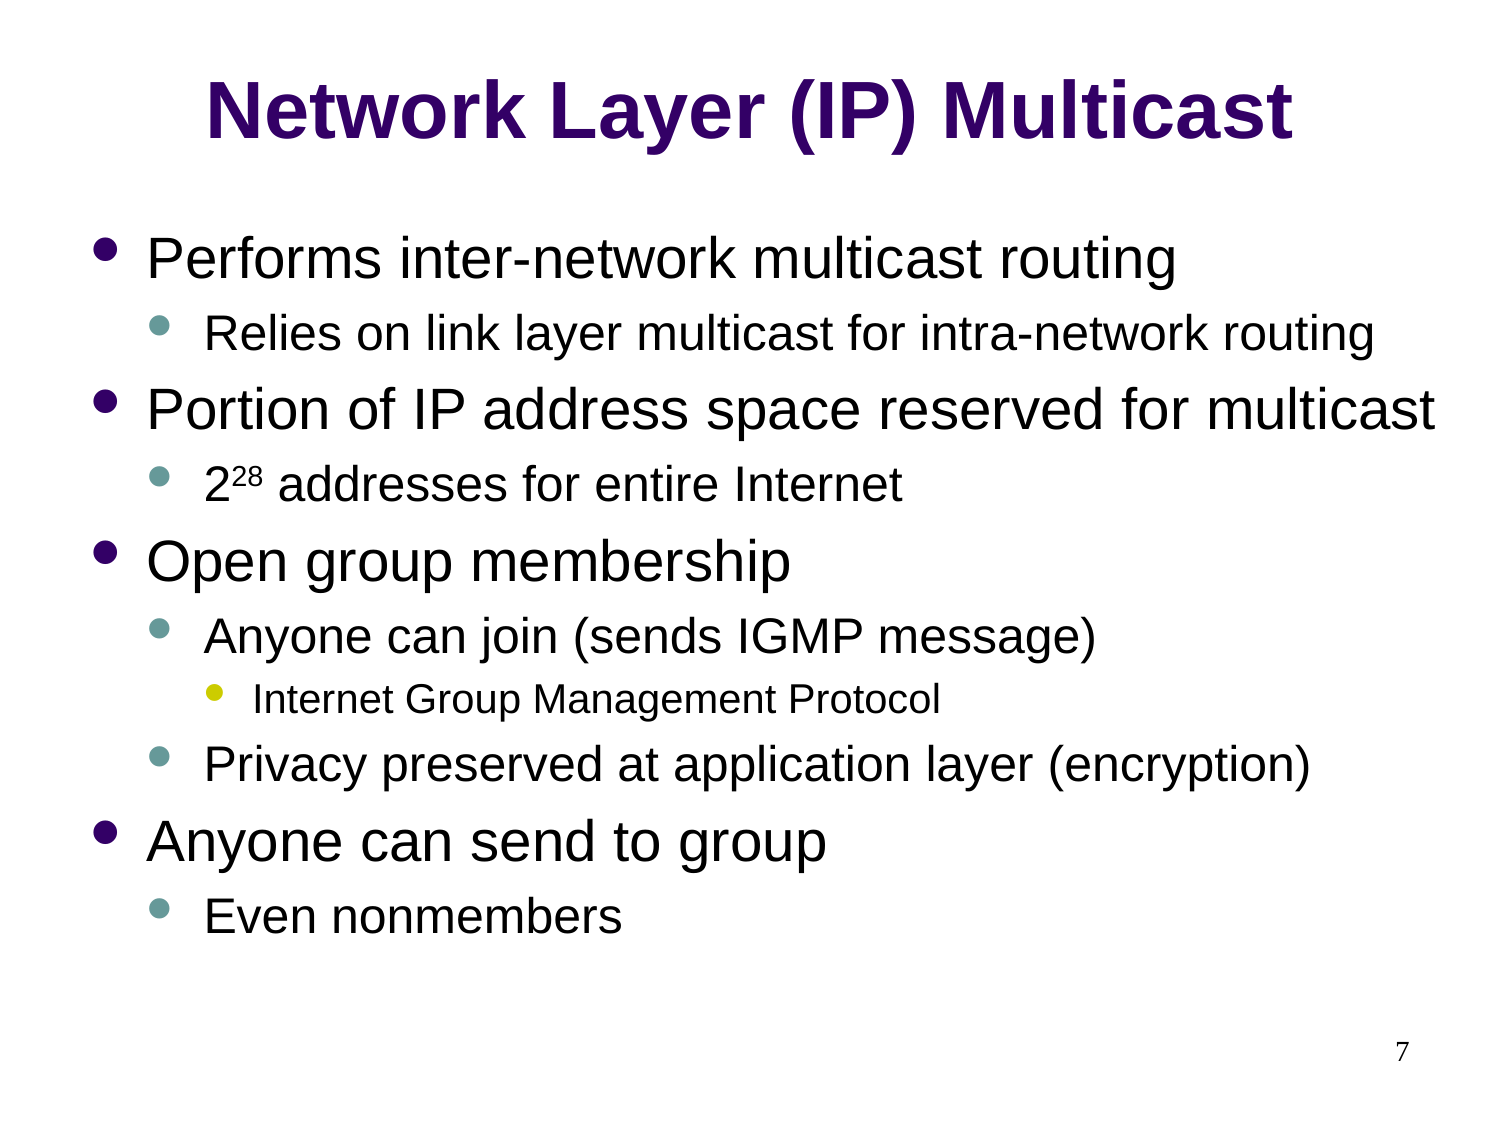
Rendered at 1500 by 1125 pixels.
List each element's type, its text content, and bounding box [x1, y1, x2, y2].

list Performs inter-network multicast routing Relies on link layer multicast for intra-network routing Portion of IP address space reserved for multicast 228 addresses for entire Internet Open group membership Anyone can join (sends IGMP message) Internet Group Management Protocol Privacy preserved at application layer (encryption) Anyone can send to group Even nonmembers [75, 212, 1475, 1006]
slide_number 7 [1074, 1024, 1426, 1101]
title Network Layer (IP) Multicast [0, 20, 1500, 163]
